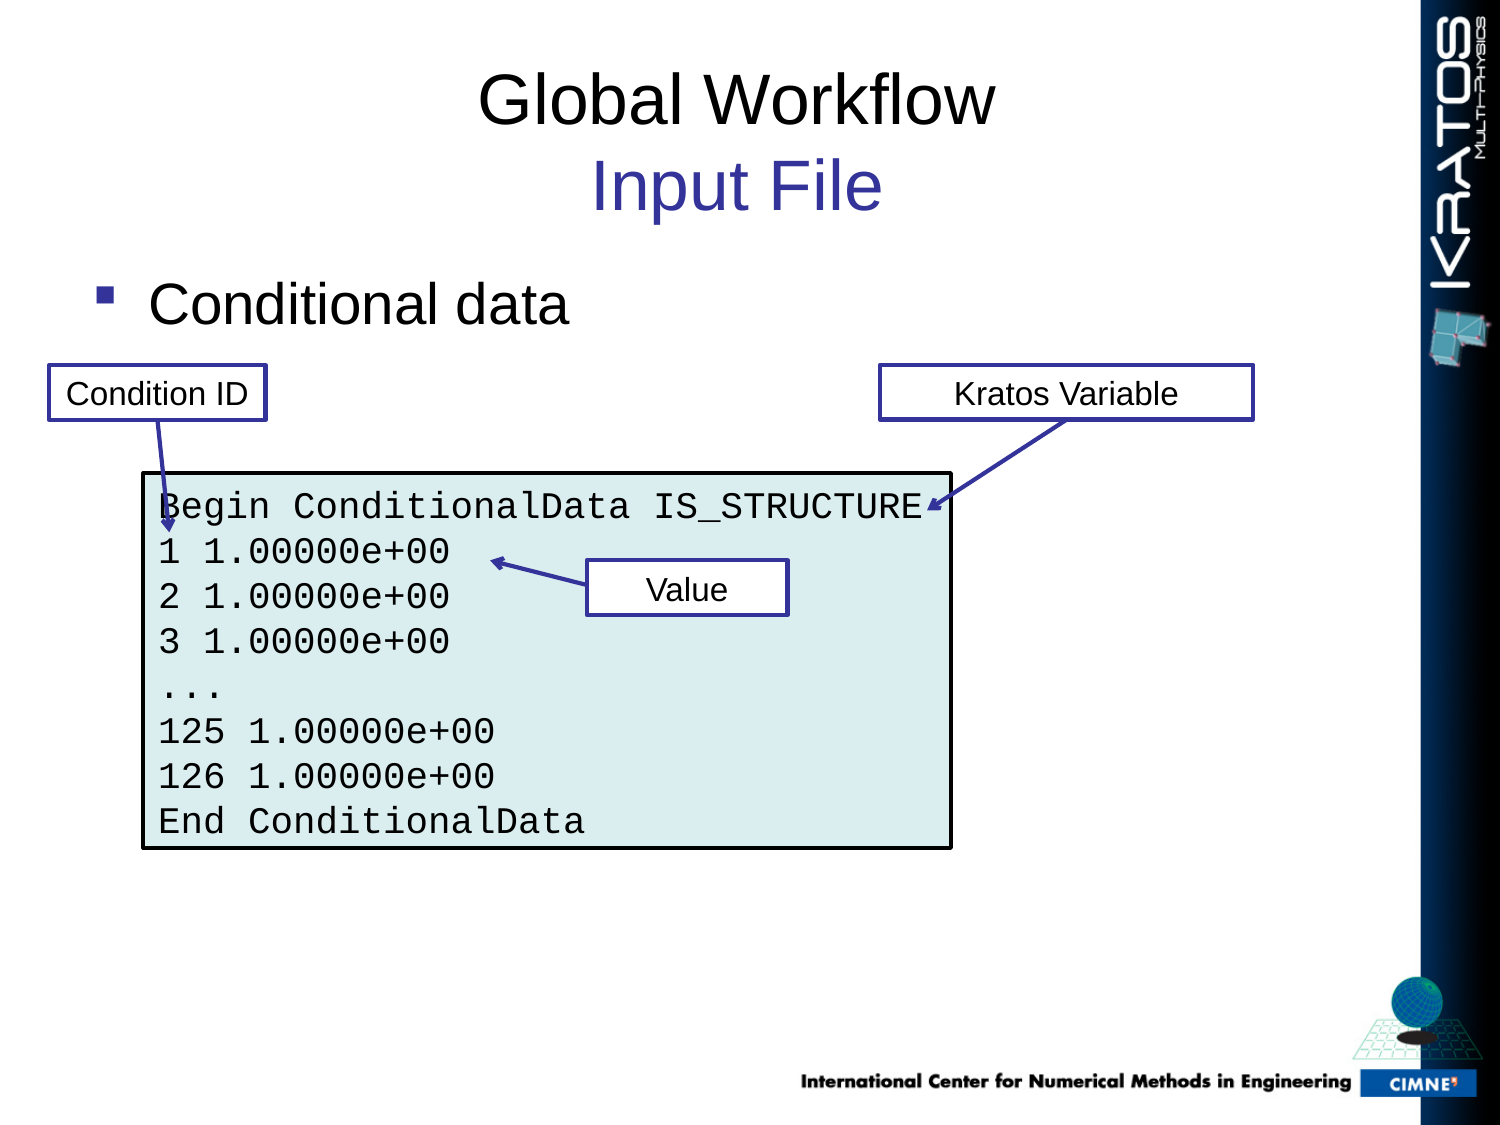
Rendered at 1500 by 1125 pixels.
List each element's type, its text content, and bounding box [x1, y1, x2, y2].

text_box Kratos Variable [878, 363, 1255, 422]
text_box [157, 420, 170, 533]
title Global Workflow Input File [75, 45, 1400, 233]
picture [0, 0, 1500, 1125]
text_box Condition ID [47, 363, 268, 422]
list Conditional data [76, 267, 1400, 1010]
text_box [926, 420, 1067, 511]
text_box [489, 560, 588, 586]
text_box Value [585, 558, 790, 617]
text_box Begin ConditionalData IS_STRUCTURE 1 1.00000e+00 2 1.00000e+00 3 1.00000e+00 ... 125 1.00000e+00 126 1.00000e+00 End ConditionalData [141, 471, 953, 850]
